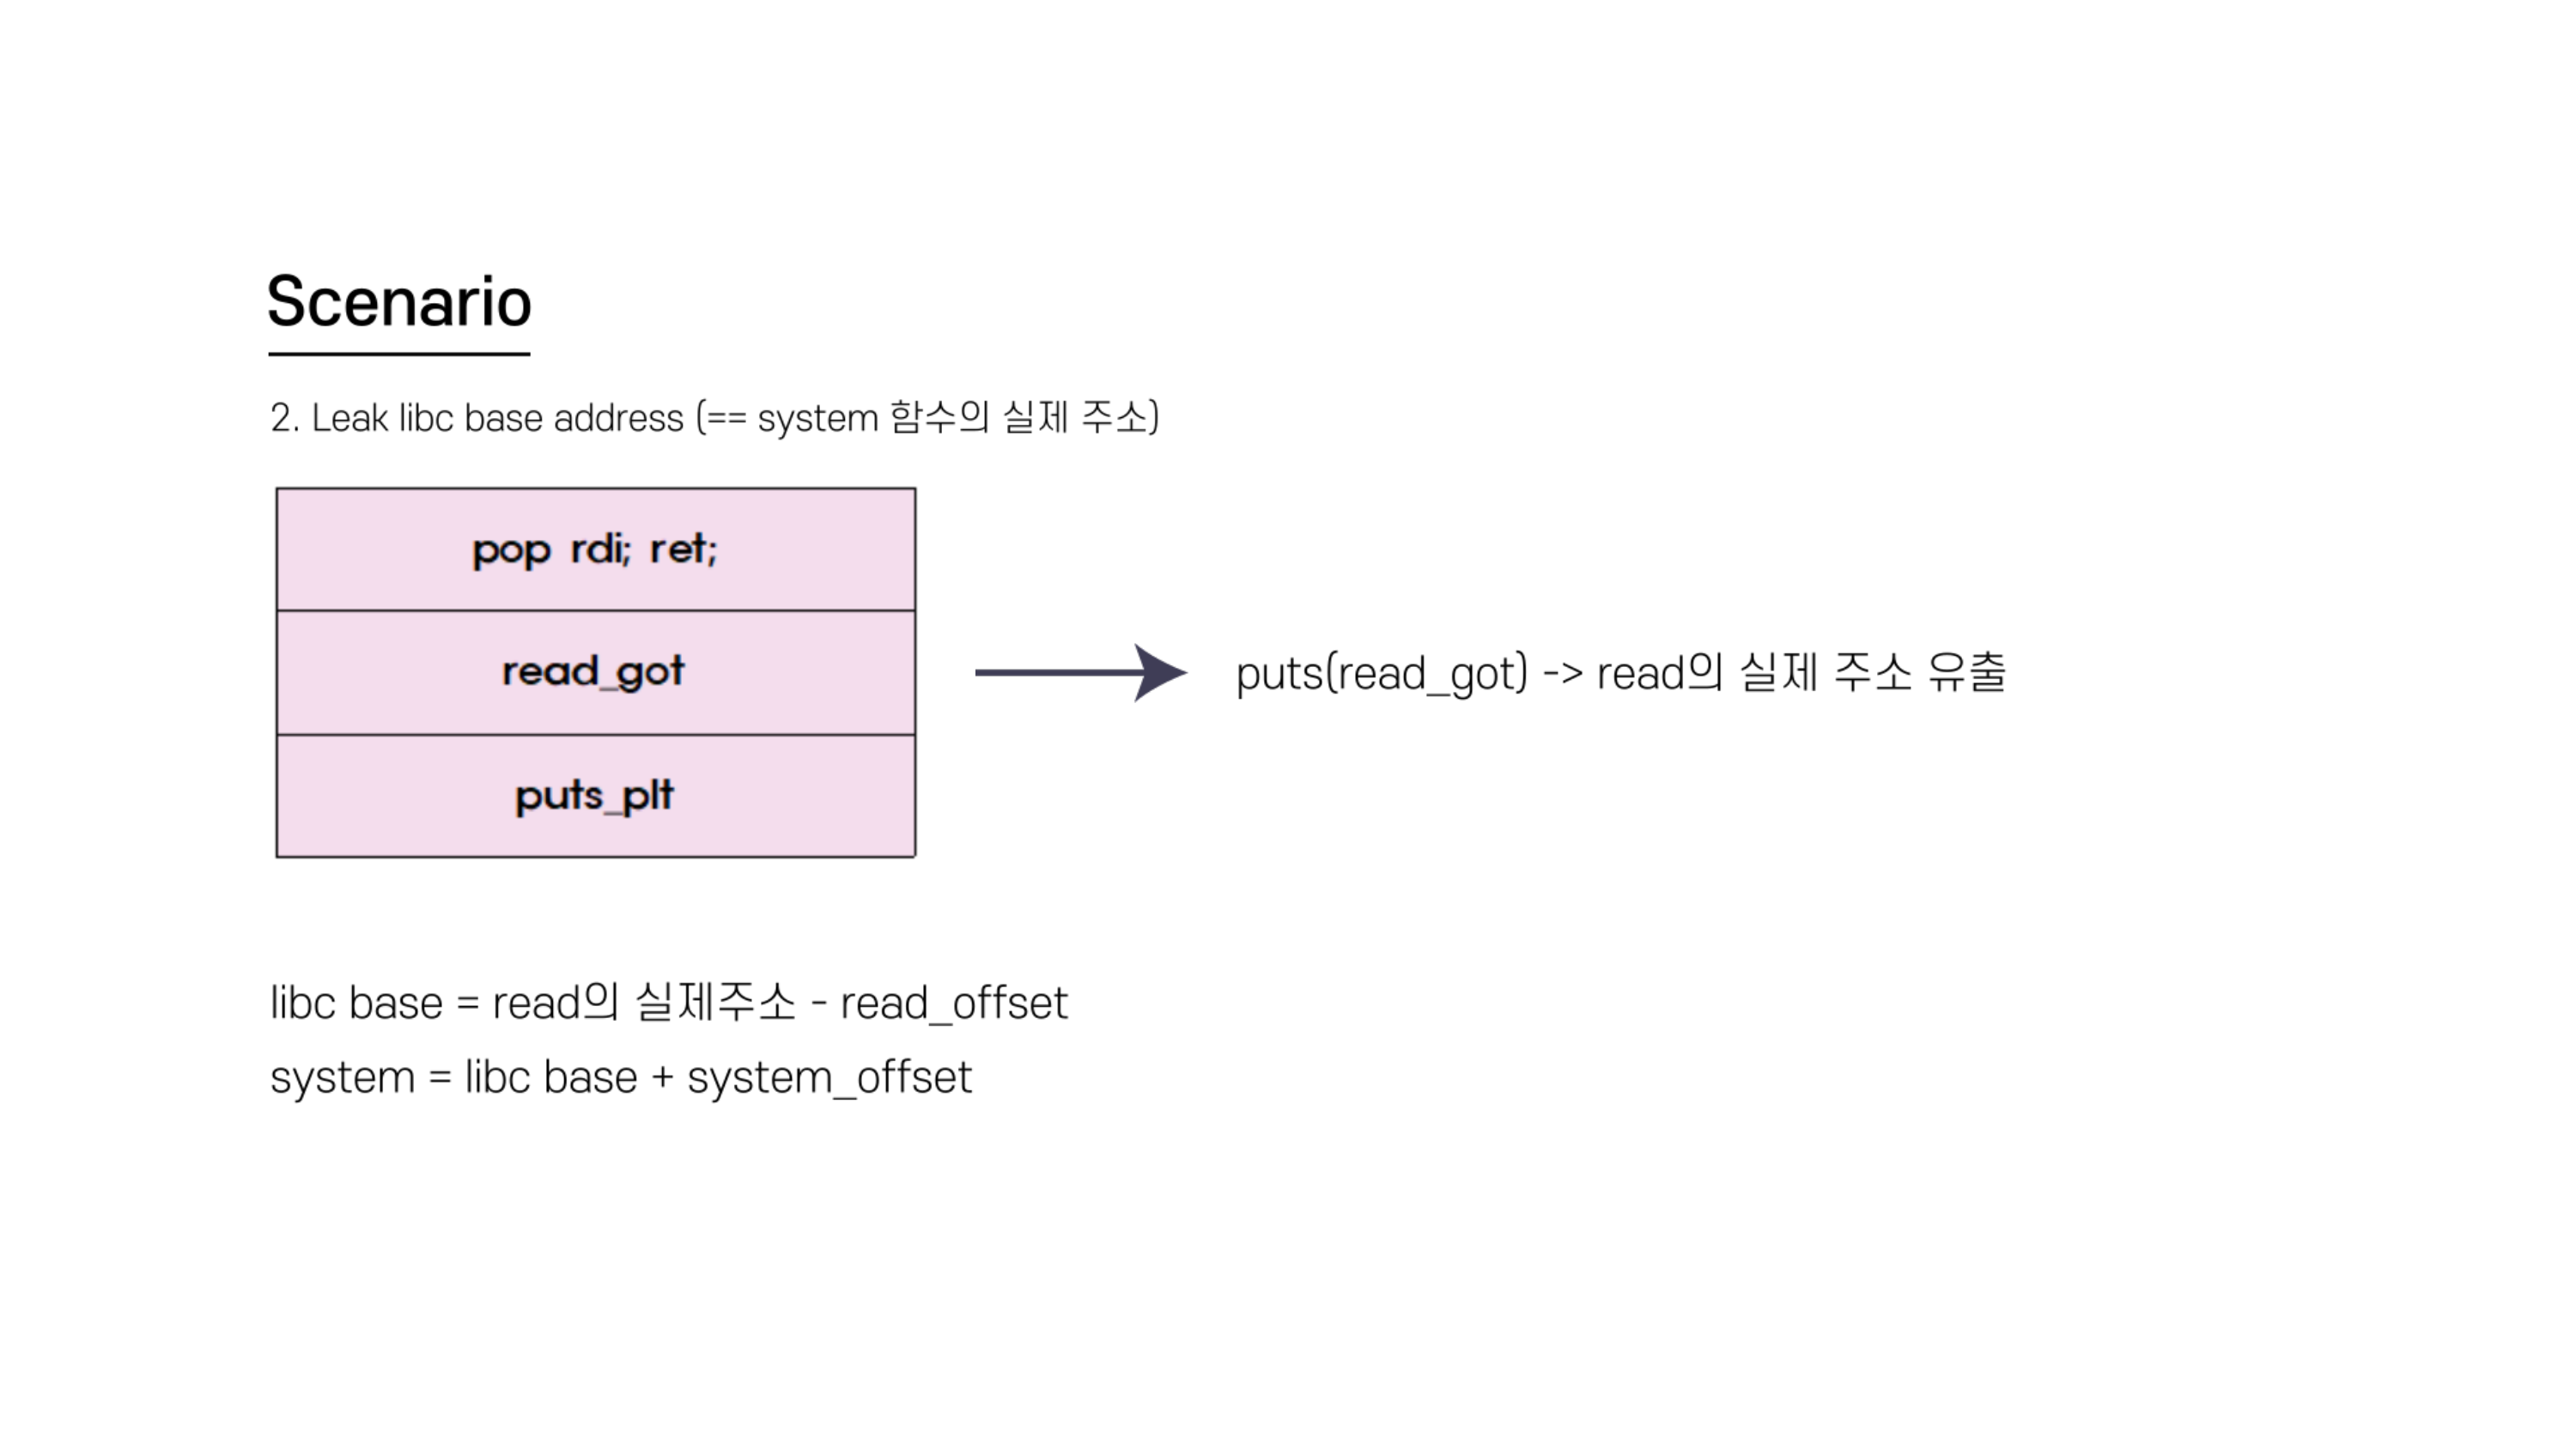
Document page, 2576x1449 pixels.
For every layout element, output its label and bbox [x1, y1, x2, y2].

text_box [975, 643, 1188, 704]
picture [263, 966, 1089, 1126]
picture [1230, 636, 2027, 720]
text_box [268, 347, 531, 361]
picture [264, 386, 1178, 458]
picture [257, 245, 562, 358]
text_box [270, 475, 927, 872]
